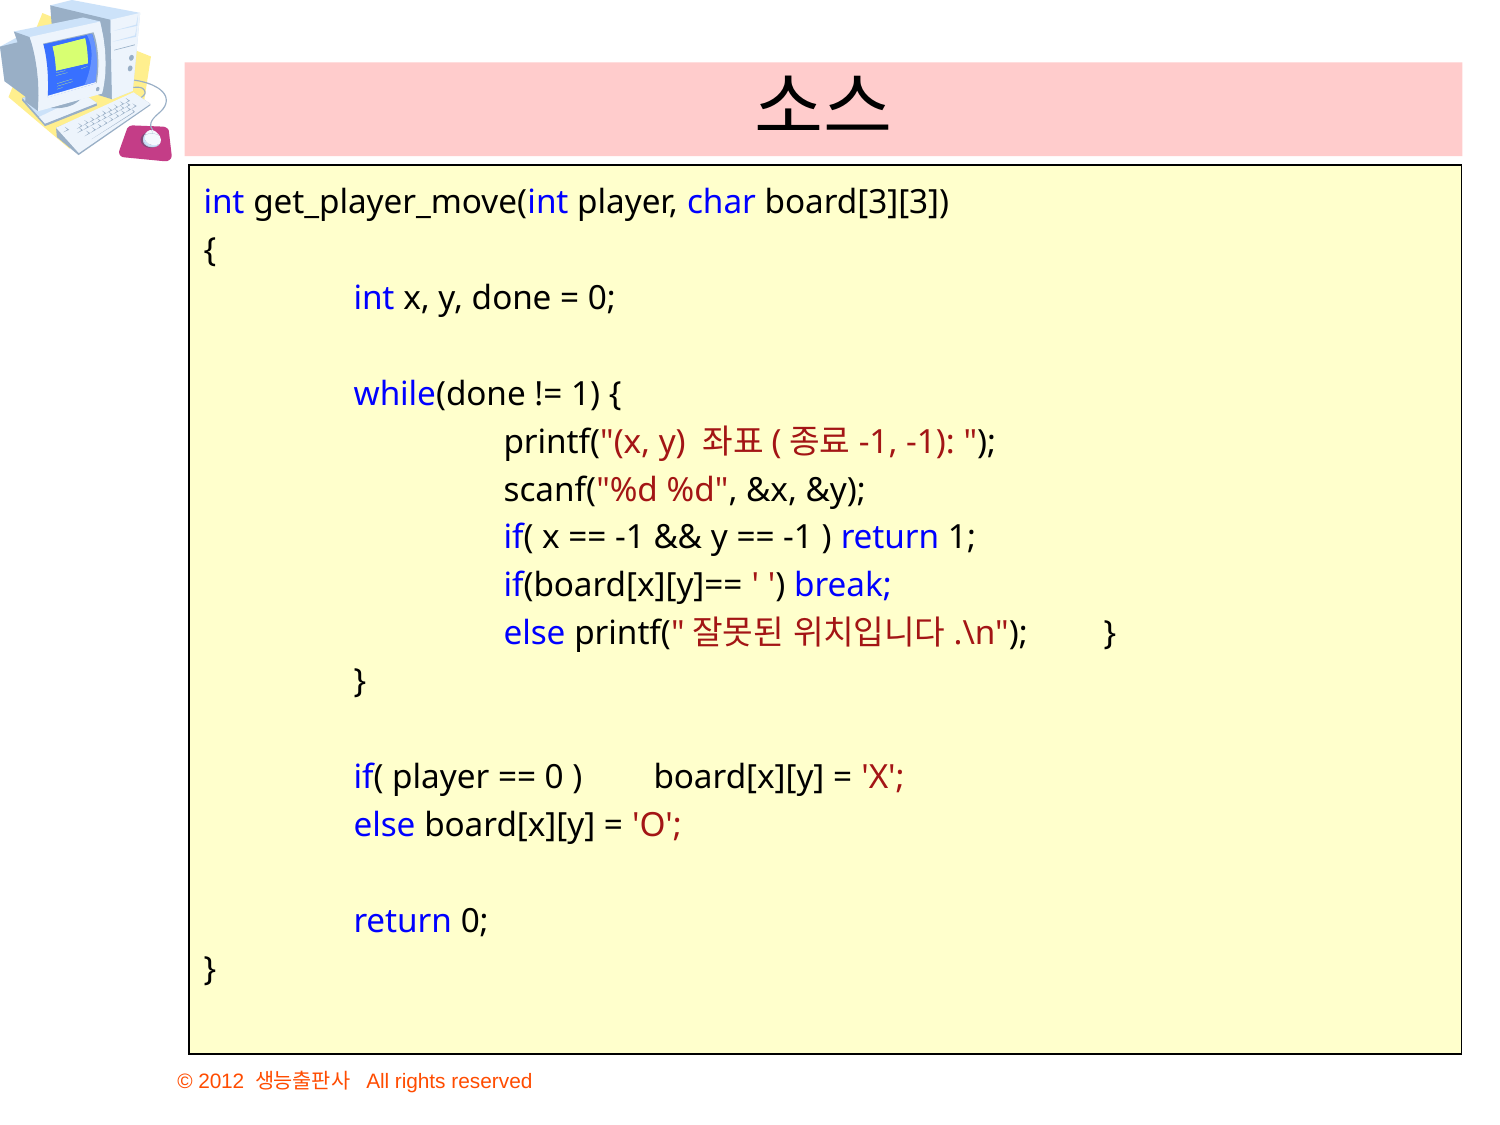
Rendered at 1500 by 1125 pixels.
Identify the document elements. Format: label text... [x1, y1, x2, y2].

text_box [0, 0, 1500, 75]
title 소스 [184, 75, 1463, 157]
text_box int get_player_move(int player, char board[3][3]) { int x, y, done = 0; while(done != 1) { printf("(x, y) 좌표(종료-1, -1): "); scanf("%d %d", &x, &y); if( x == -1 && y == -1 ) return 1; if(board[x][y]== ' ') break; else printf("잘못된 위치입니다.\n"); } } if( player == 0 ) board[x][y] = 'X'; else board[x][y] = 'O'; return 0; } [188, 165, 1462, 1055]
